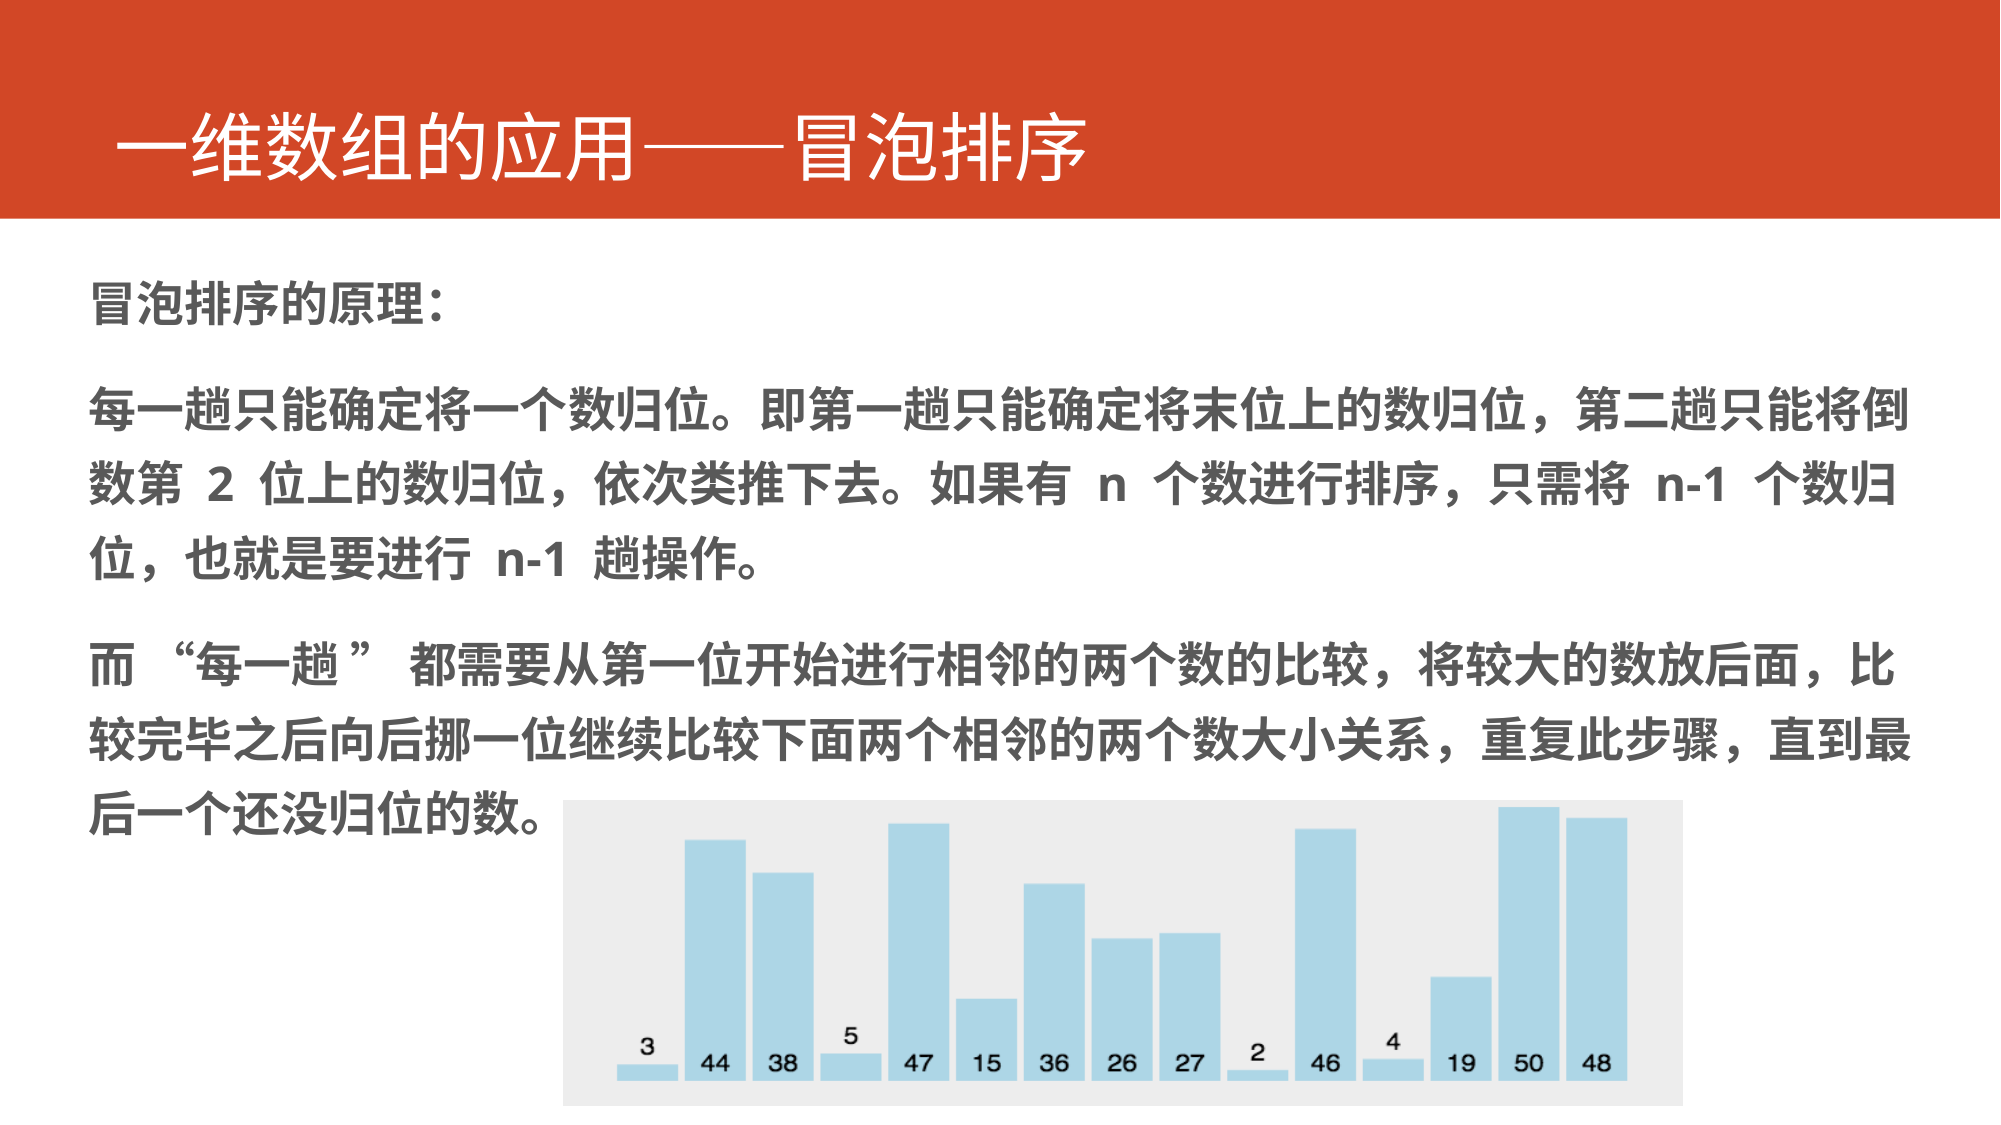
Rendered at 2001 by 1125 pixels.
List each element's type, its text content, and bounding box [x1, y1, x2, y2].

title 一维数组的应用——冒泡排序 [99, 0, 1863, 199]
list 冒泡排序的原理： 每一趟只能确定将一个数归位。即第一趟只能确定将末位上的数归位，第二趟只能将倒数第 2 位上的数归位，依次类推下去。如果有 n 个数进行排序，只需将 n-1 个数归位，也就是要进行 n-1 趟操作。 而 “每一趟 ” 都需要从第一位开始进行相邻的两个数的比较，将较大的数放后面，比较完毕之后向后挪一位继续比较下面两个相邻的两个数大小关系，重复此步骤，直到最后一个还没归位的数。 [88, 256, 1933, 533]
picture [562, 800, 1683, 1106]
